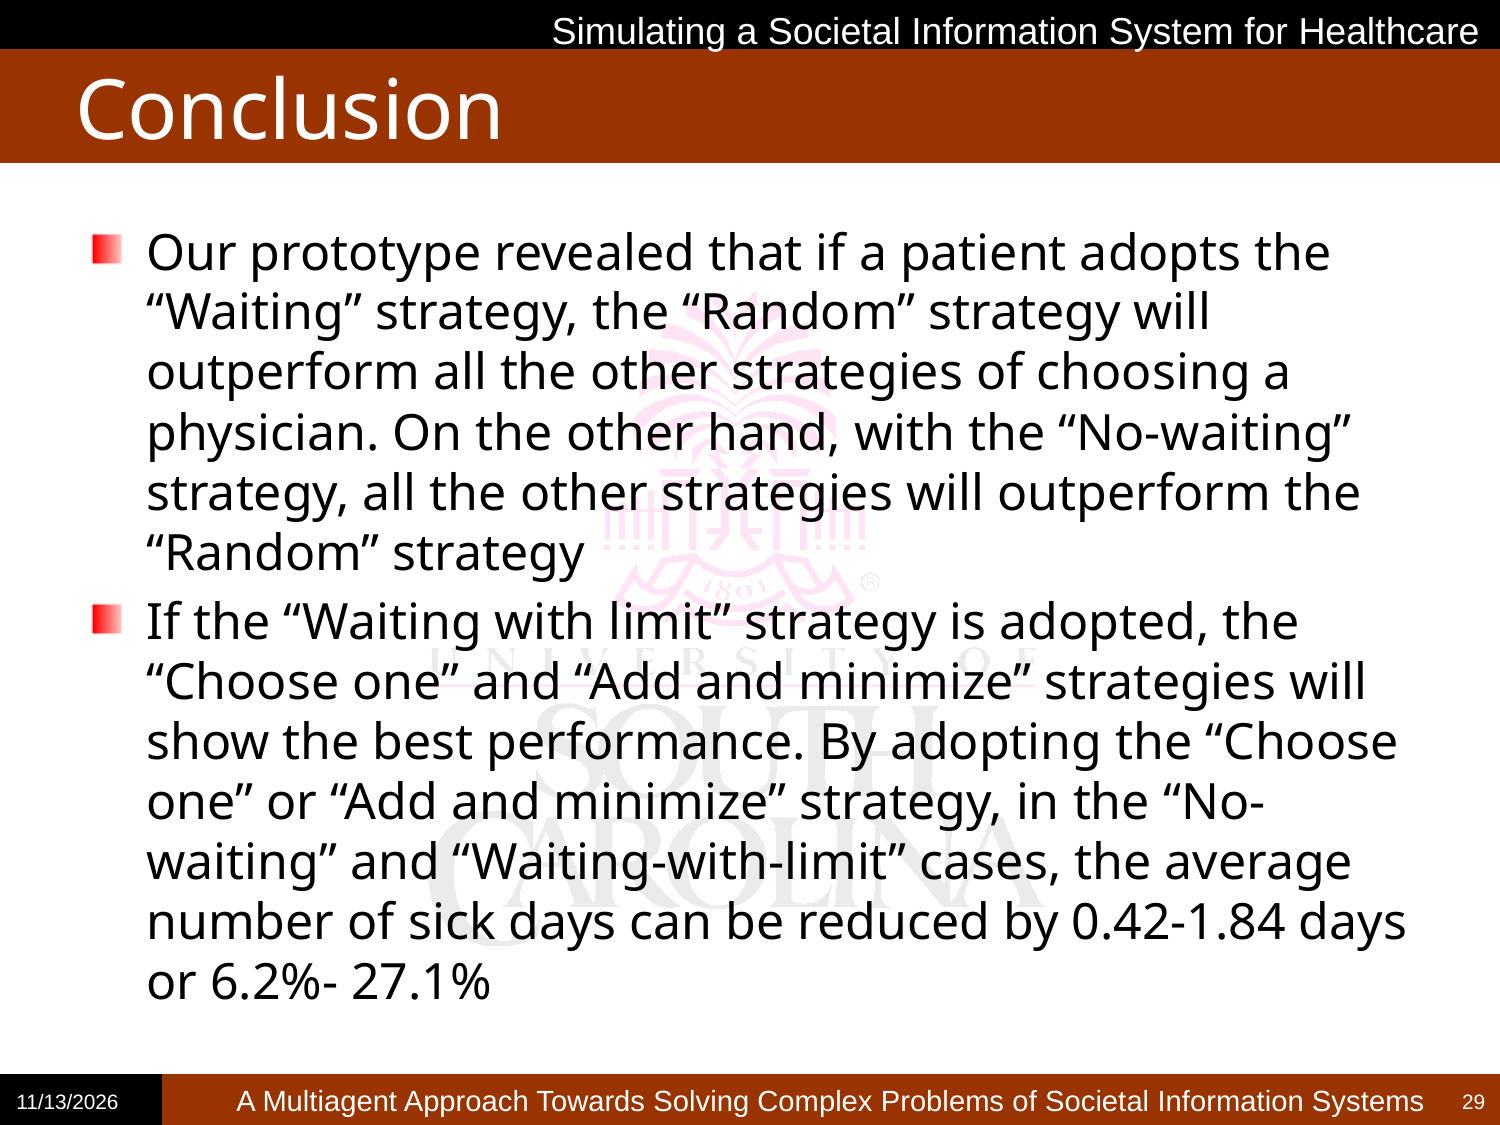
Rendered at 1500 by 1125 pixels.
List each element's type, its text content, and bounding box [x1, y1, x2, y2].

title Conclusion [0, 49, 1500, 163]
slide_number 29 [1399, 1080, 1500, 1119]
text_box Simulating a Societal Information System for Healthcare [536, 0, 1495, 60]
list Our prototype revealed that if a patient adopts the “Waiting” strategy, the “Random” strategy will outperform all the other strategies of choosing a physician. On the other hand, with the “No-waiting” strategy, all the other strategies will outperform the “Random” strategy If the “Waiting with limit” strategy is adopted, the “Choose one” and “Add and minimize” strategies will show the best performance. By adopting the “Choose one” or “Add and minimize” strategy, in the “No-waiting” and “Waiting-with-limit” cases, the average number of sick days can be reduced by 0.42-1.84 days or 6.2%- 27.1% [75, 212, 1425, 1050]
picture [90, 232, 126, 268]
picture [90, 602, 126, 638]
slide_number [1, 1080, 215, 1119]
